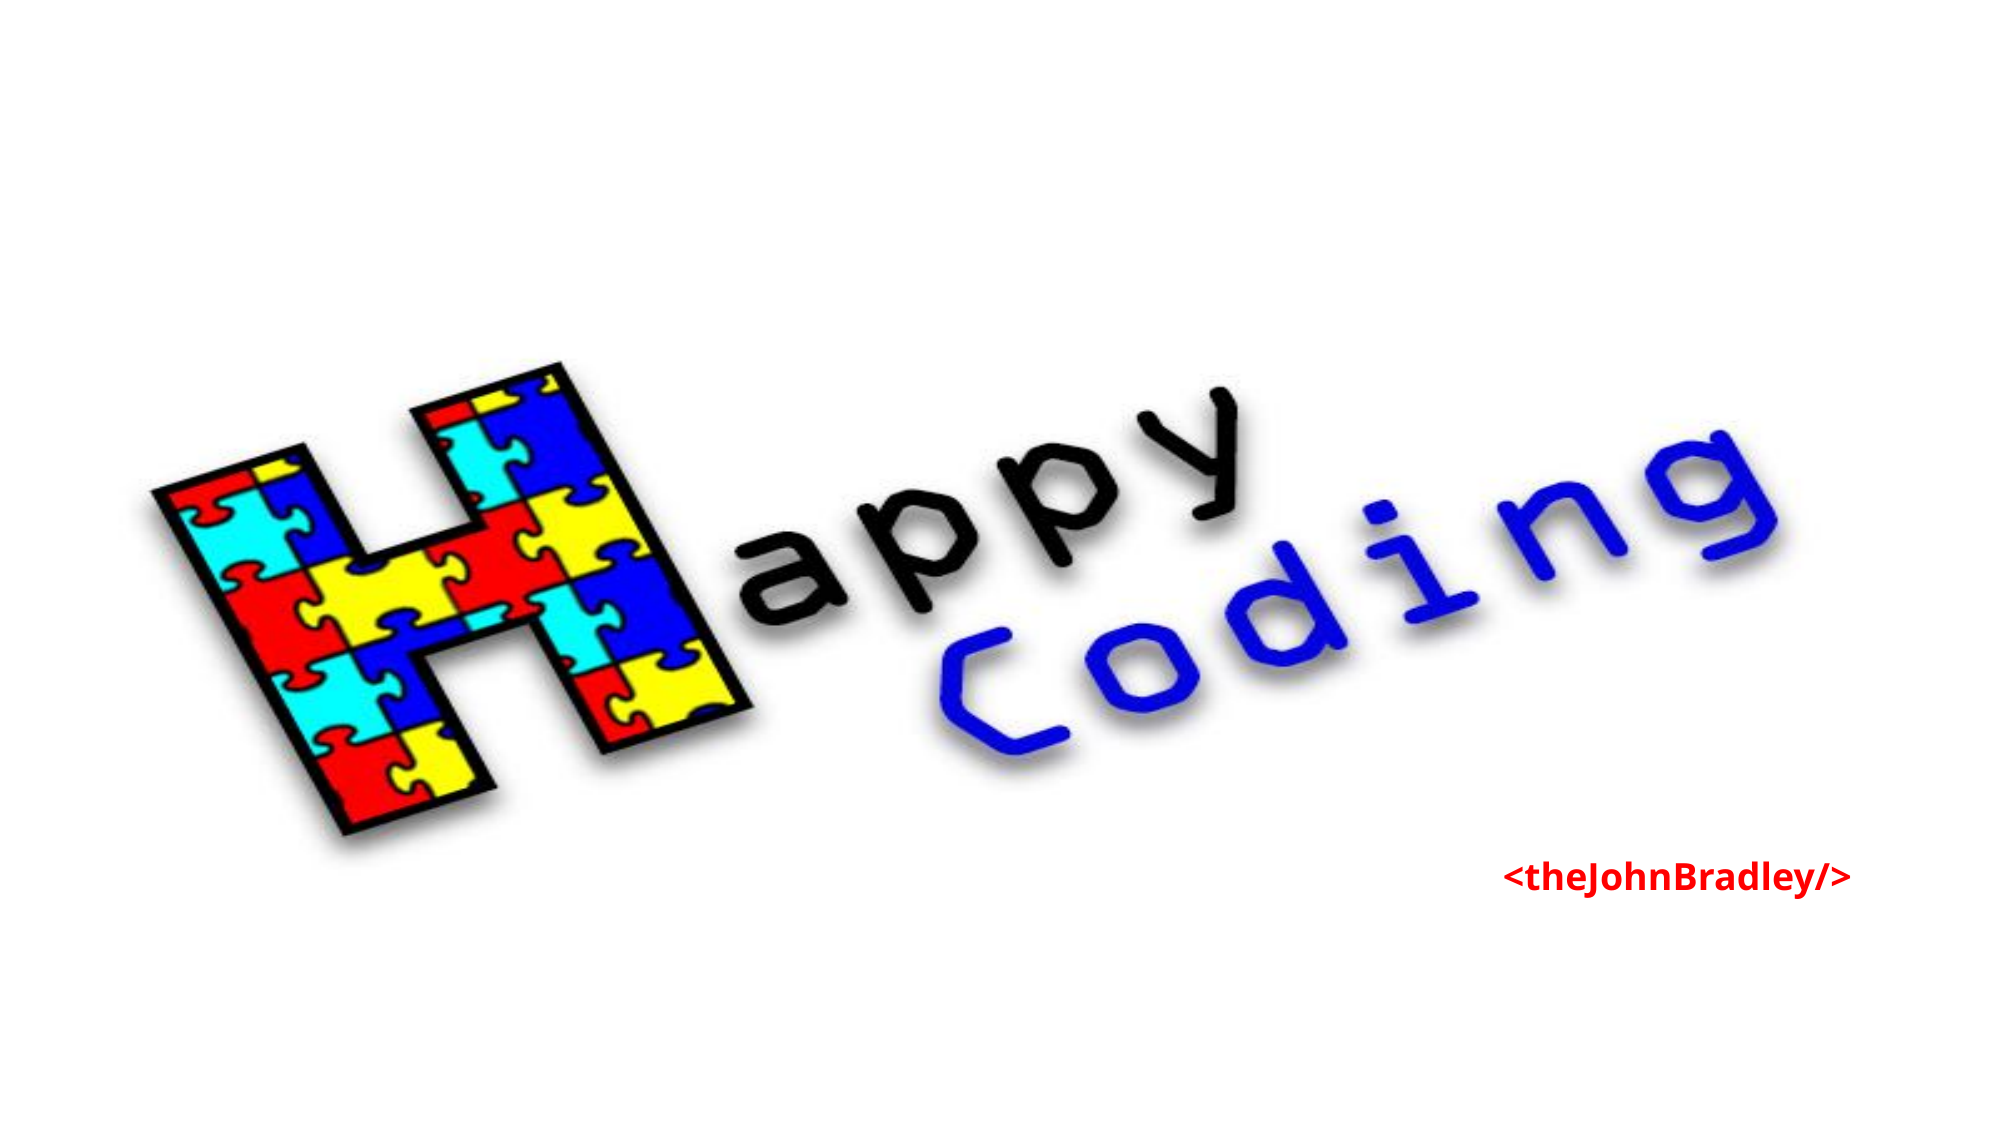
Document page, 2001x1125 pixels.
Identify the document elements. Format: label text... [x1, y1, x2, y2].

text_box <theJohnBradley/> [1488, 846, 1955, 906]
picture [0, 0, 2001, 1125]
